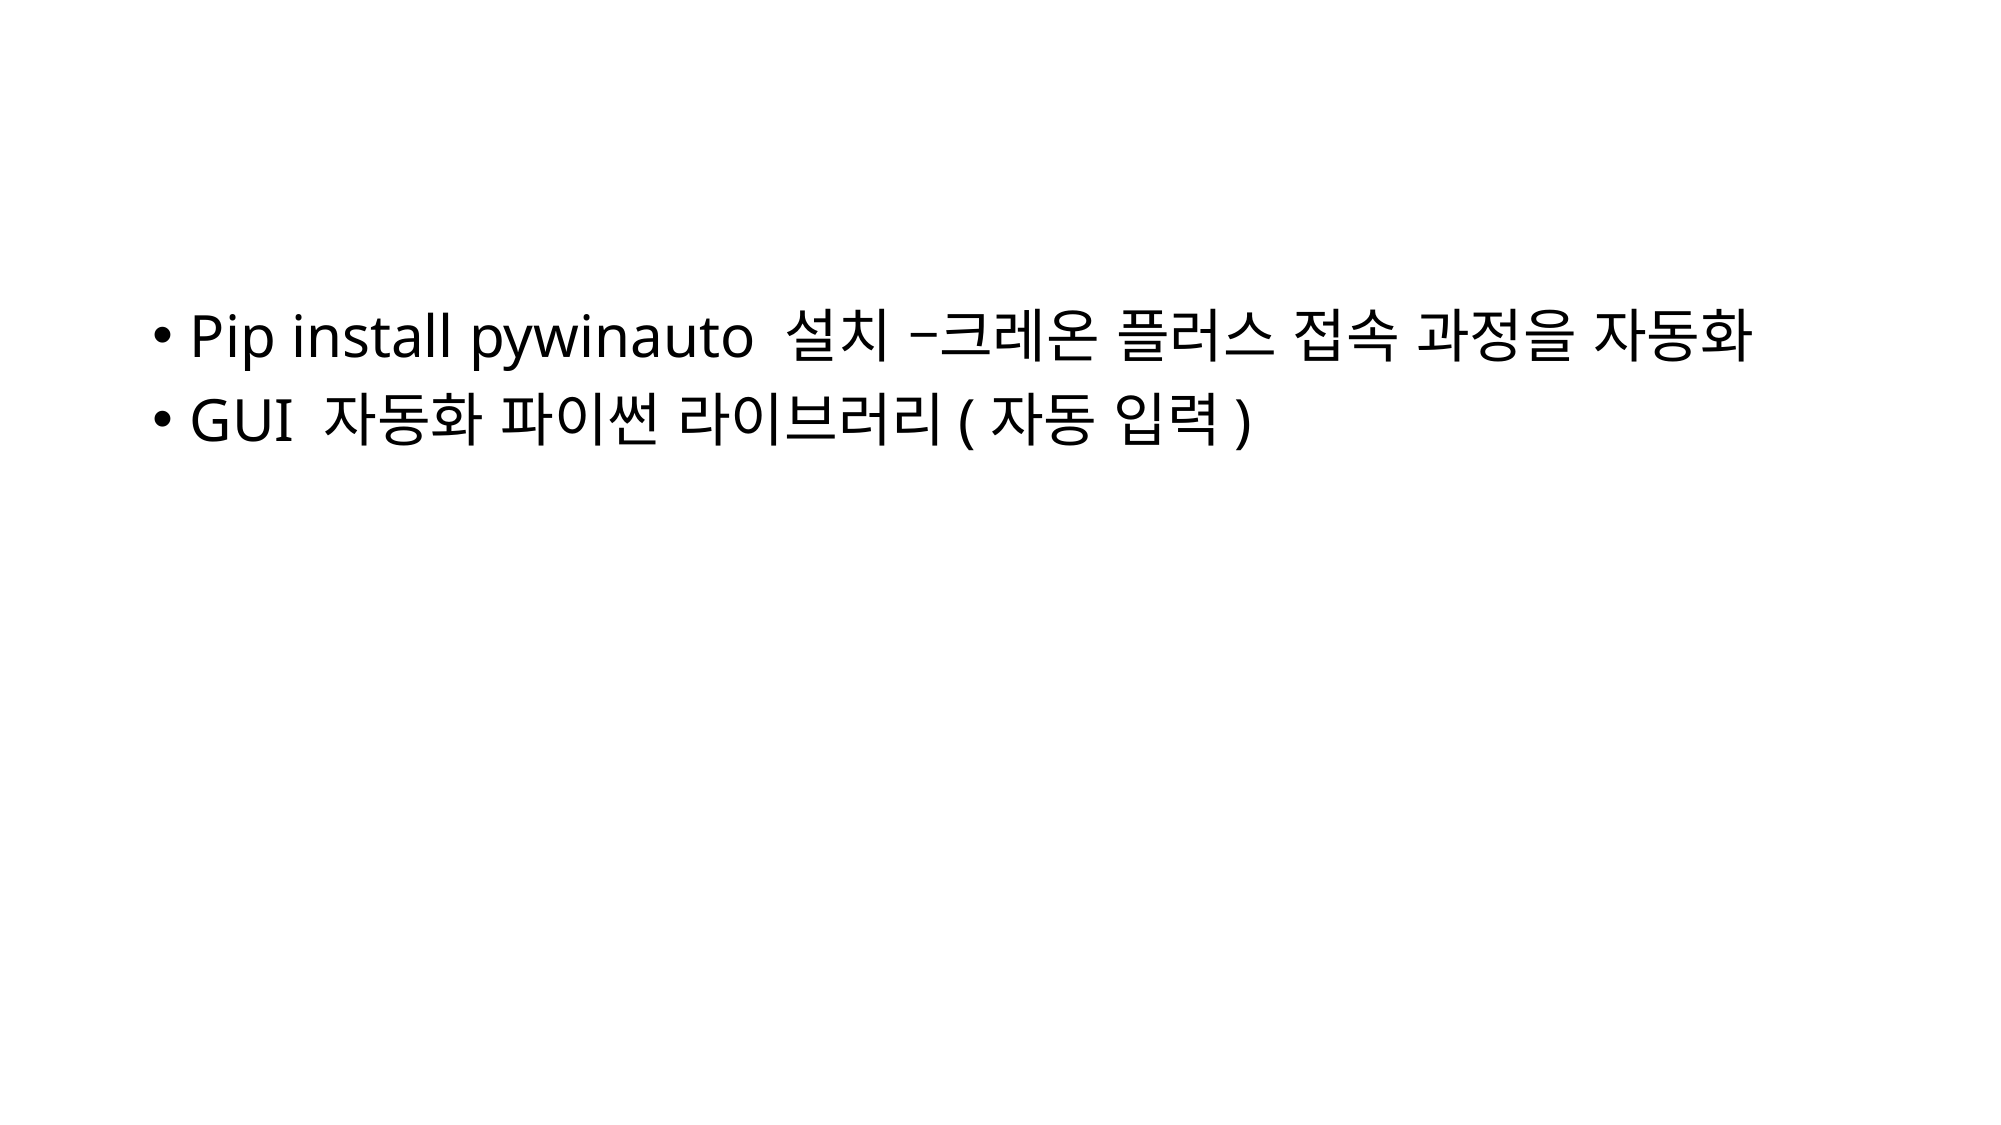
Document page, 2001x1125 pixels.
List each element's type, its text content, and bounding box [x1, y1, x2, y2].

list Pip install pywinauto 설치 –크레온 플러스 접속 과정을 자동화 GUI 자동화 파이썬 라이브러리(자동 입력) [137, 299, 1863, 1014]
